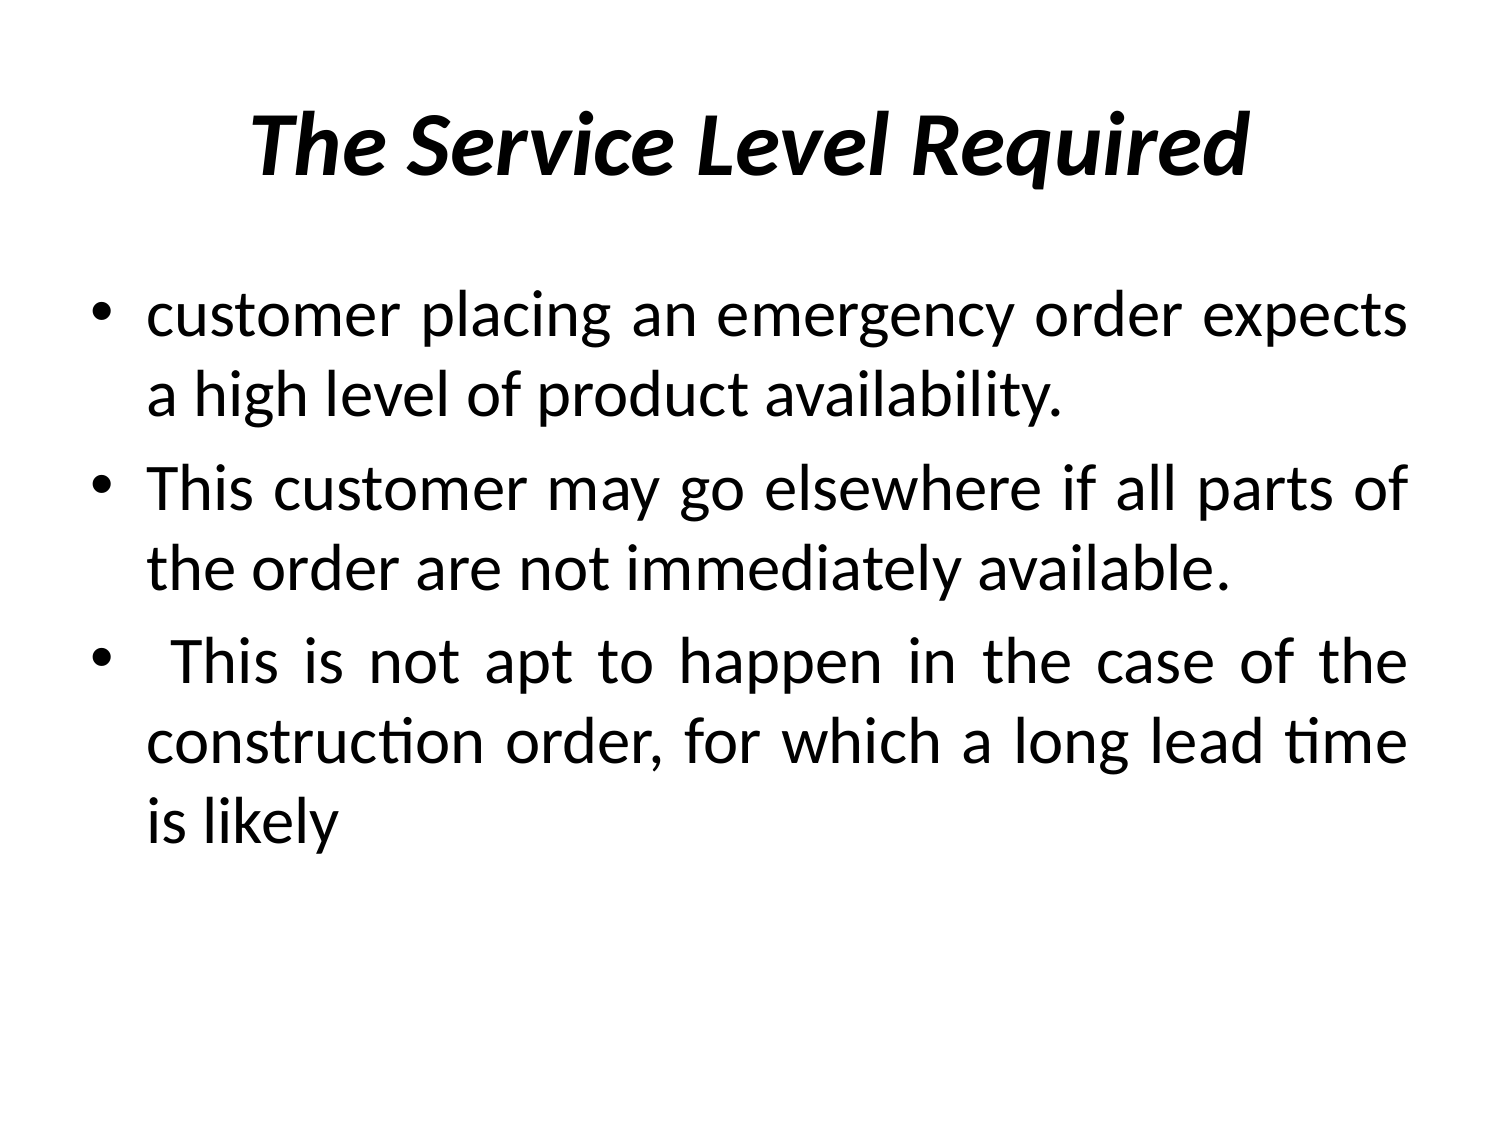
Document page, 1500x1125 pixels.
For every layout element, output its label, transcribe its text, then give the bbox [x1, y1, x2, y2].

list customer placing an emergency order expects a high level of product availability. This customer may go elsewhere if all parts of the order are not immediately available. This is not apt to happen in the case of the construction order, for which a long lead time is likely [75, 262, 1425, 1005]
title The Service Level Required [75, 45, 1425, 233]
